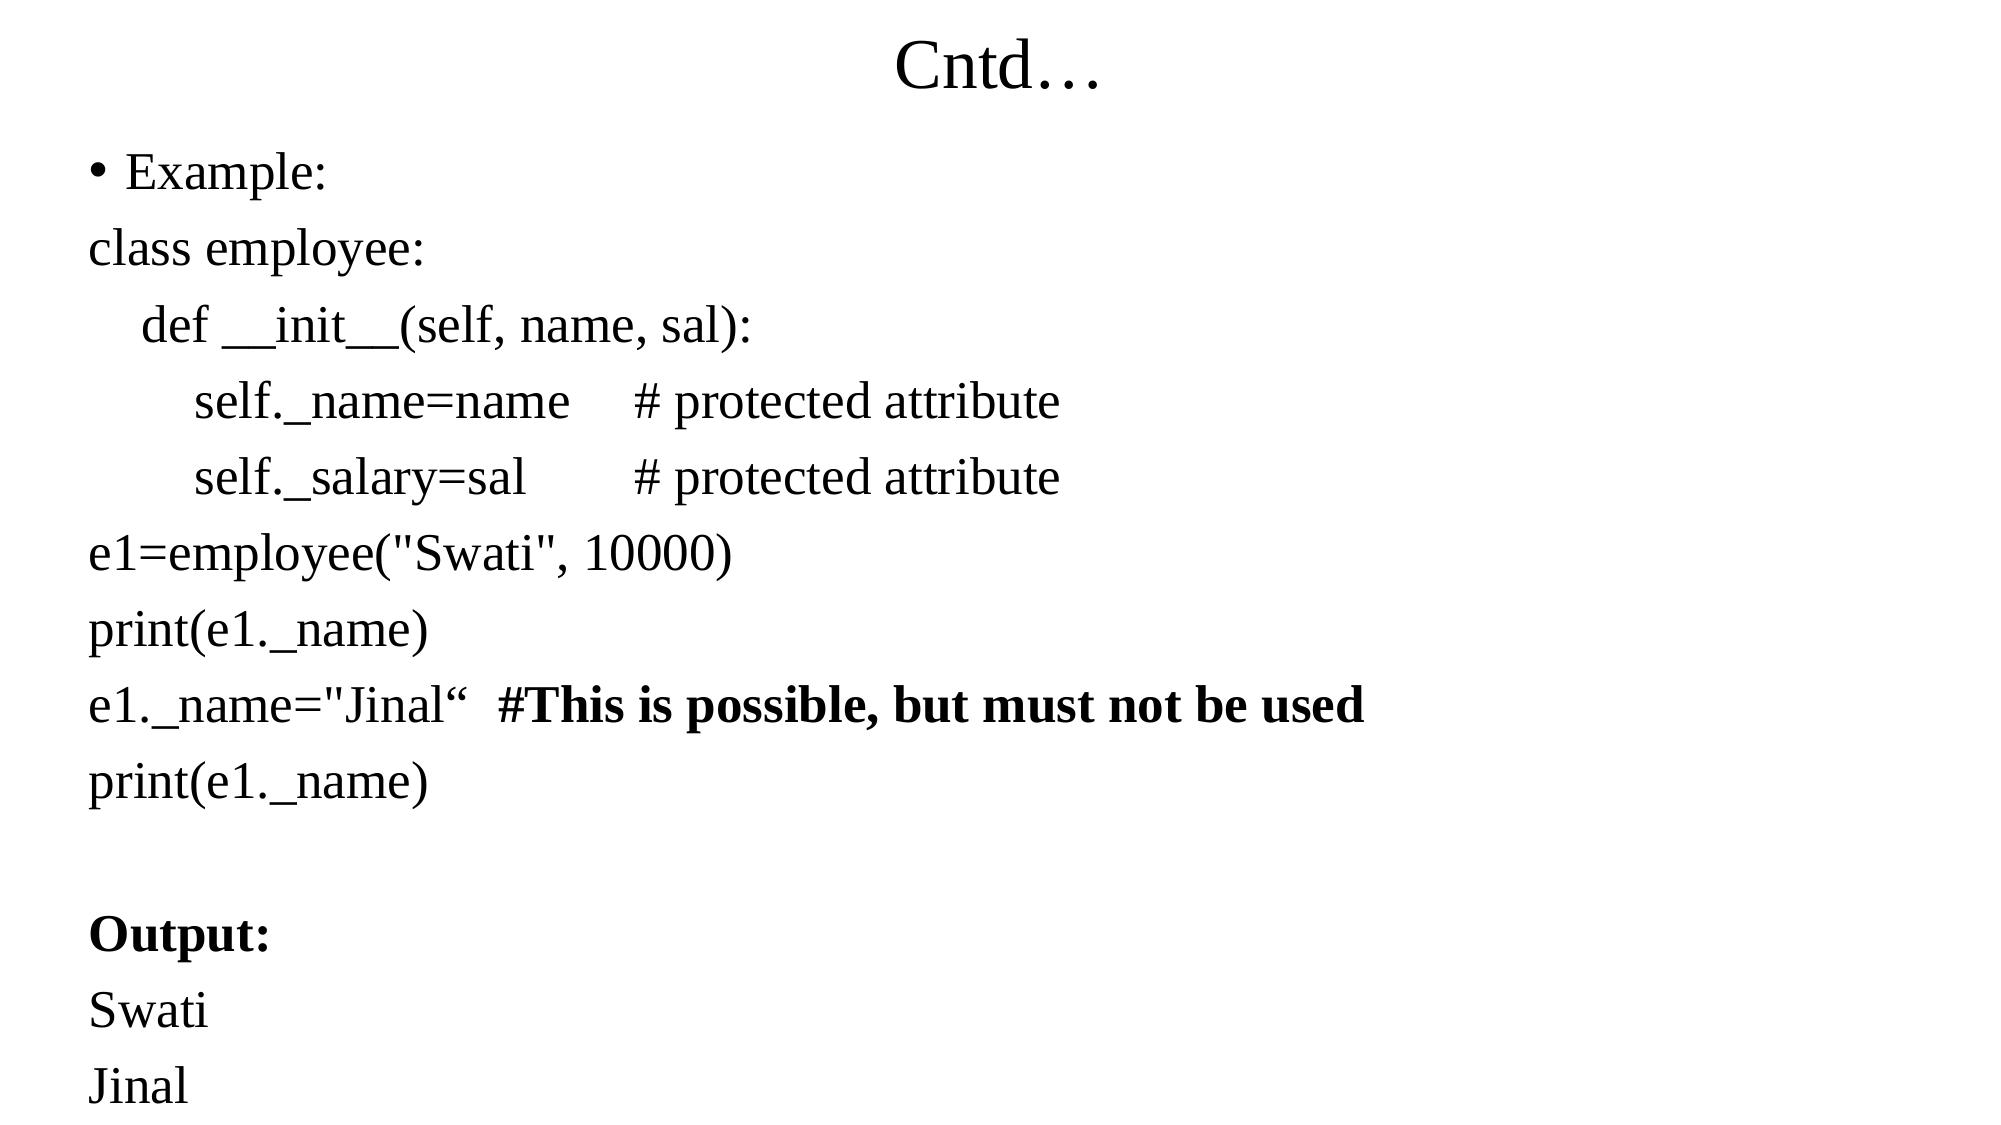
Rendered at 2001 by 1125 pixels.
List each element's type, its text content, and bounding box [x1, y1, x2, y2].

title Cntd… [137, 19, 1863, 112]
list Example: class employee: def __init__(self, name, sal): self._name=name # protected attribute self._salary=sal # protected attribute e1=employee("Swati", 10000) print(e1._name) e1._name="Jinal“ #This is possible, but must not be used print(e1._name) Output: Swati Jinal [73, 136, 1950, 1125]
